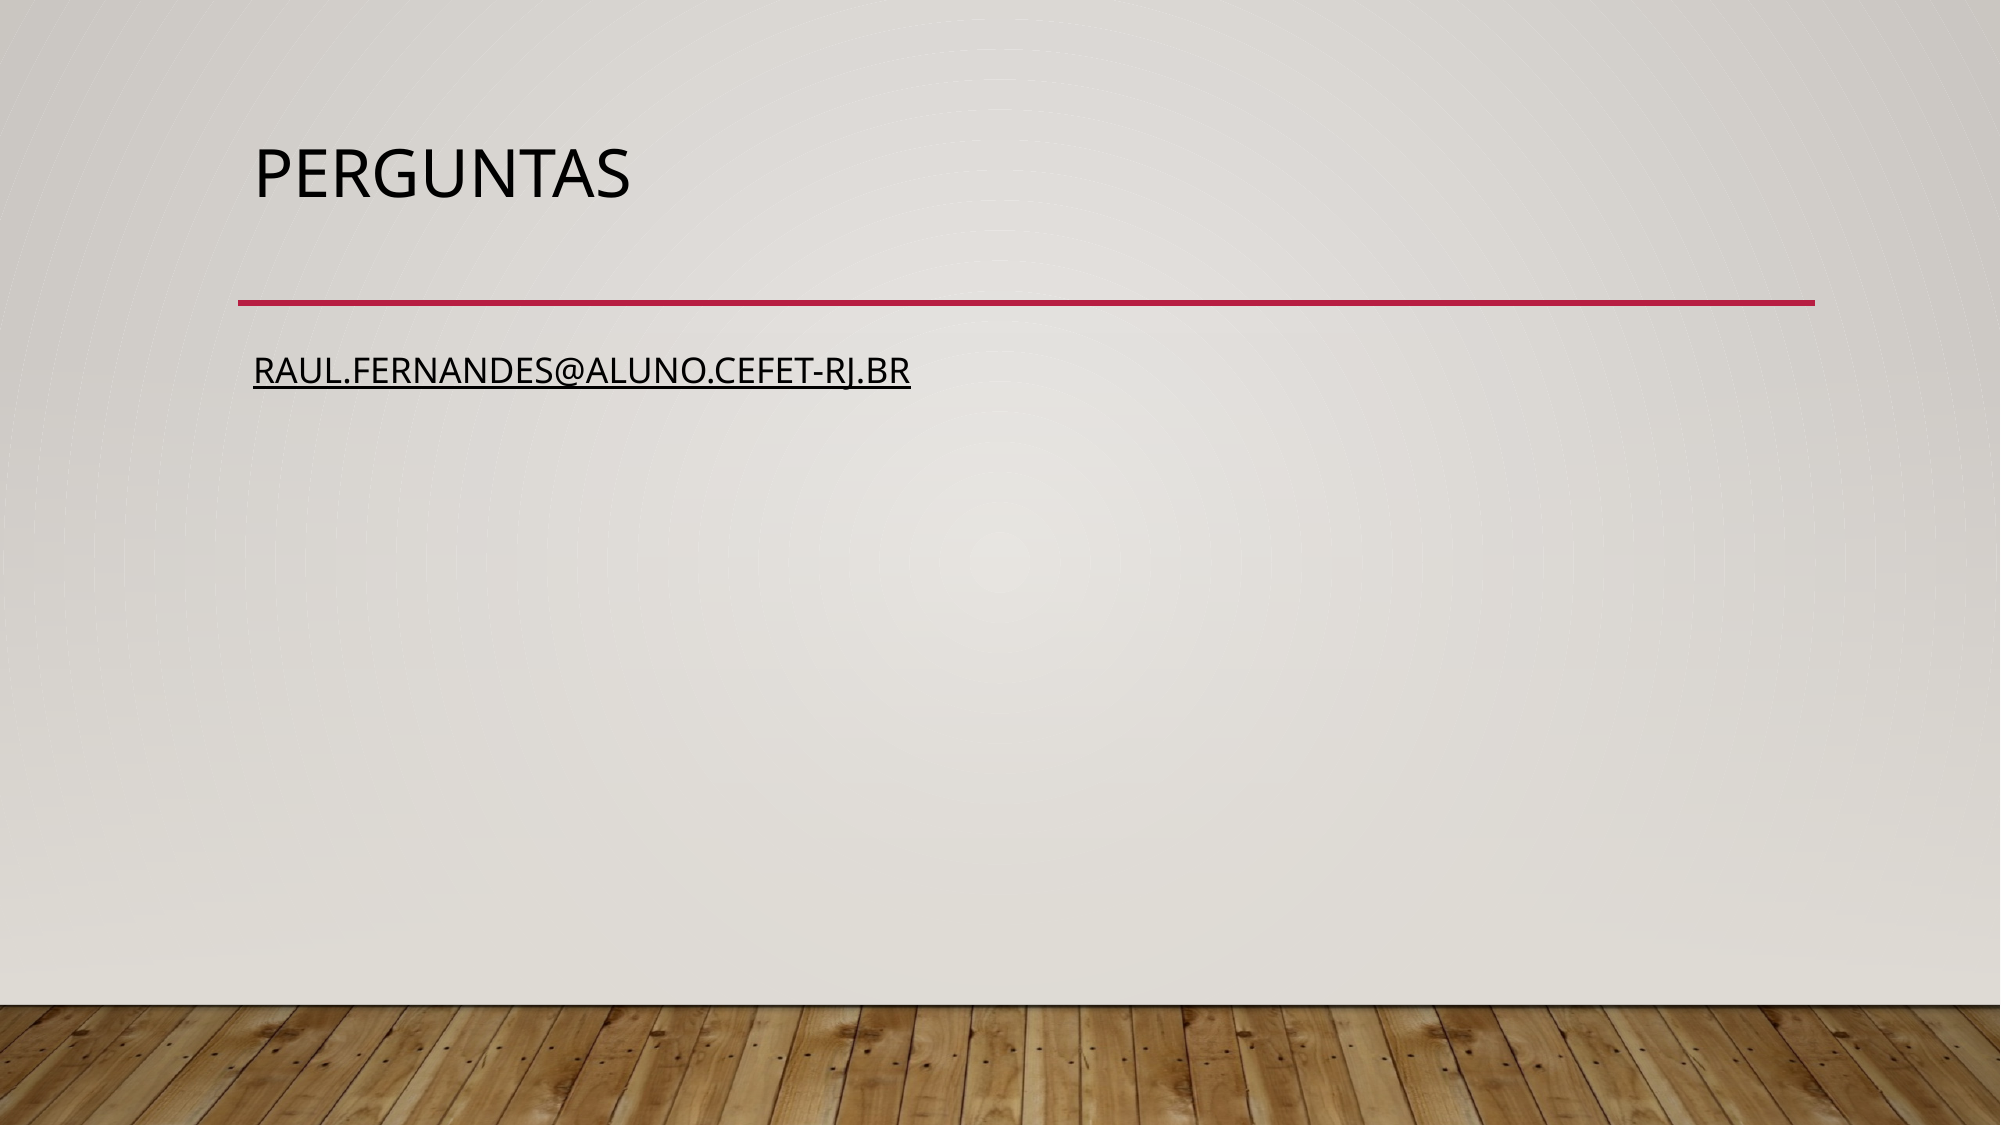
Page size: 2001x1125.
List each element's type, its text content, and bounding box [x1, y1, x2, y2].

picture [0, 1005, 2000, 1125]
title Perguntas [238, 131, 1814, 305]
list RAUL.FERNANDES@ALUNO.CEFET-RJ.BR [238, 330, 1814, 897]
